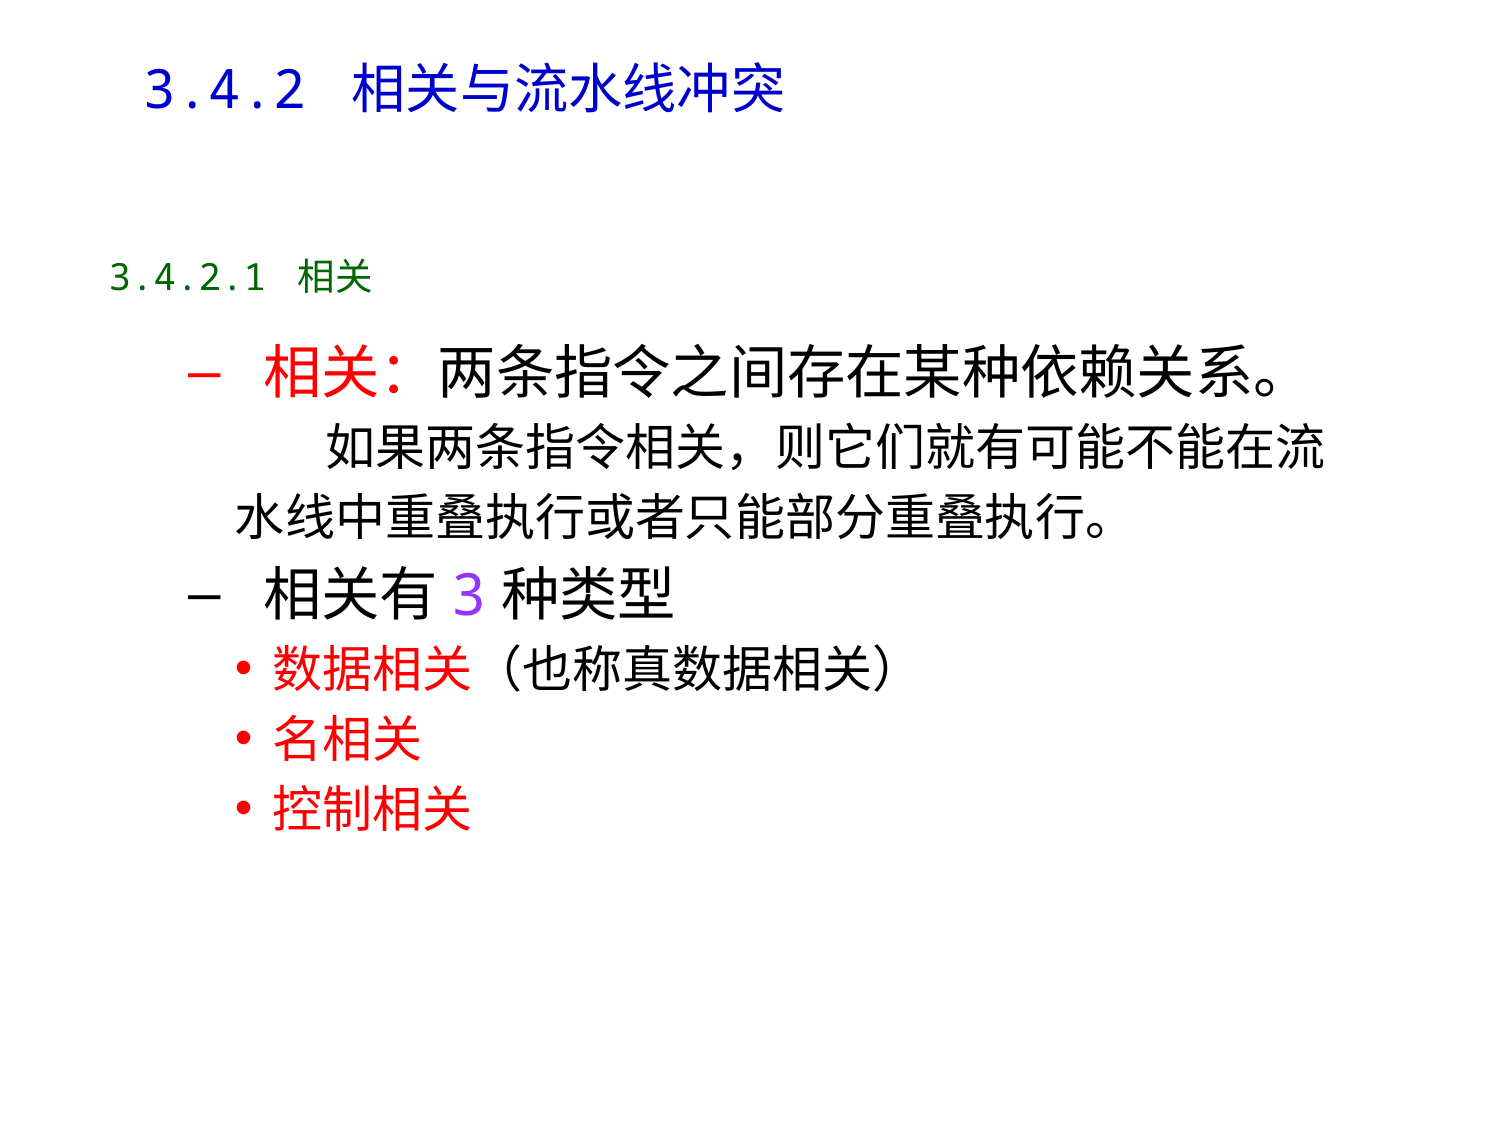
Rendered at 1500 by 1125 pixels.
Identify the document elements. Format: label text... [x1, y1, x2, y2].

text_box 3.4.2 相关与流水线冲突 [128, 46, 1251, 127]
text_box 相关：两条指令之间存在某种依赖关系。 如果两条指令相关，则它们就有可能不能在流 水线中重叠执行或者只能部分重叠执行。 相关有3种类型 数据相关（也称真数据相关） 名相关 控制相关 [70, 328, 1500, 932]
text_box 3.4.2.1 相关 [93, 246, 1216, 306]
